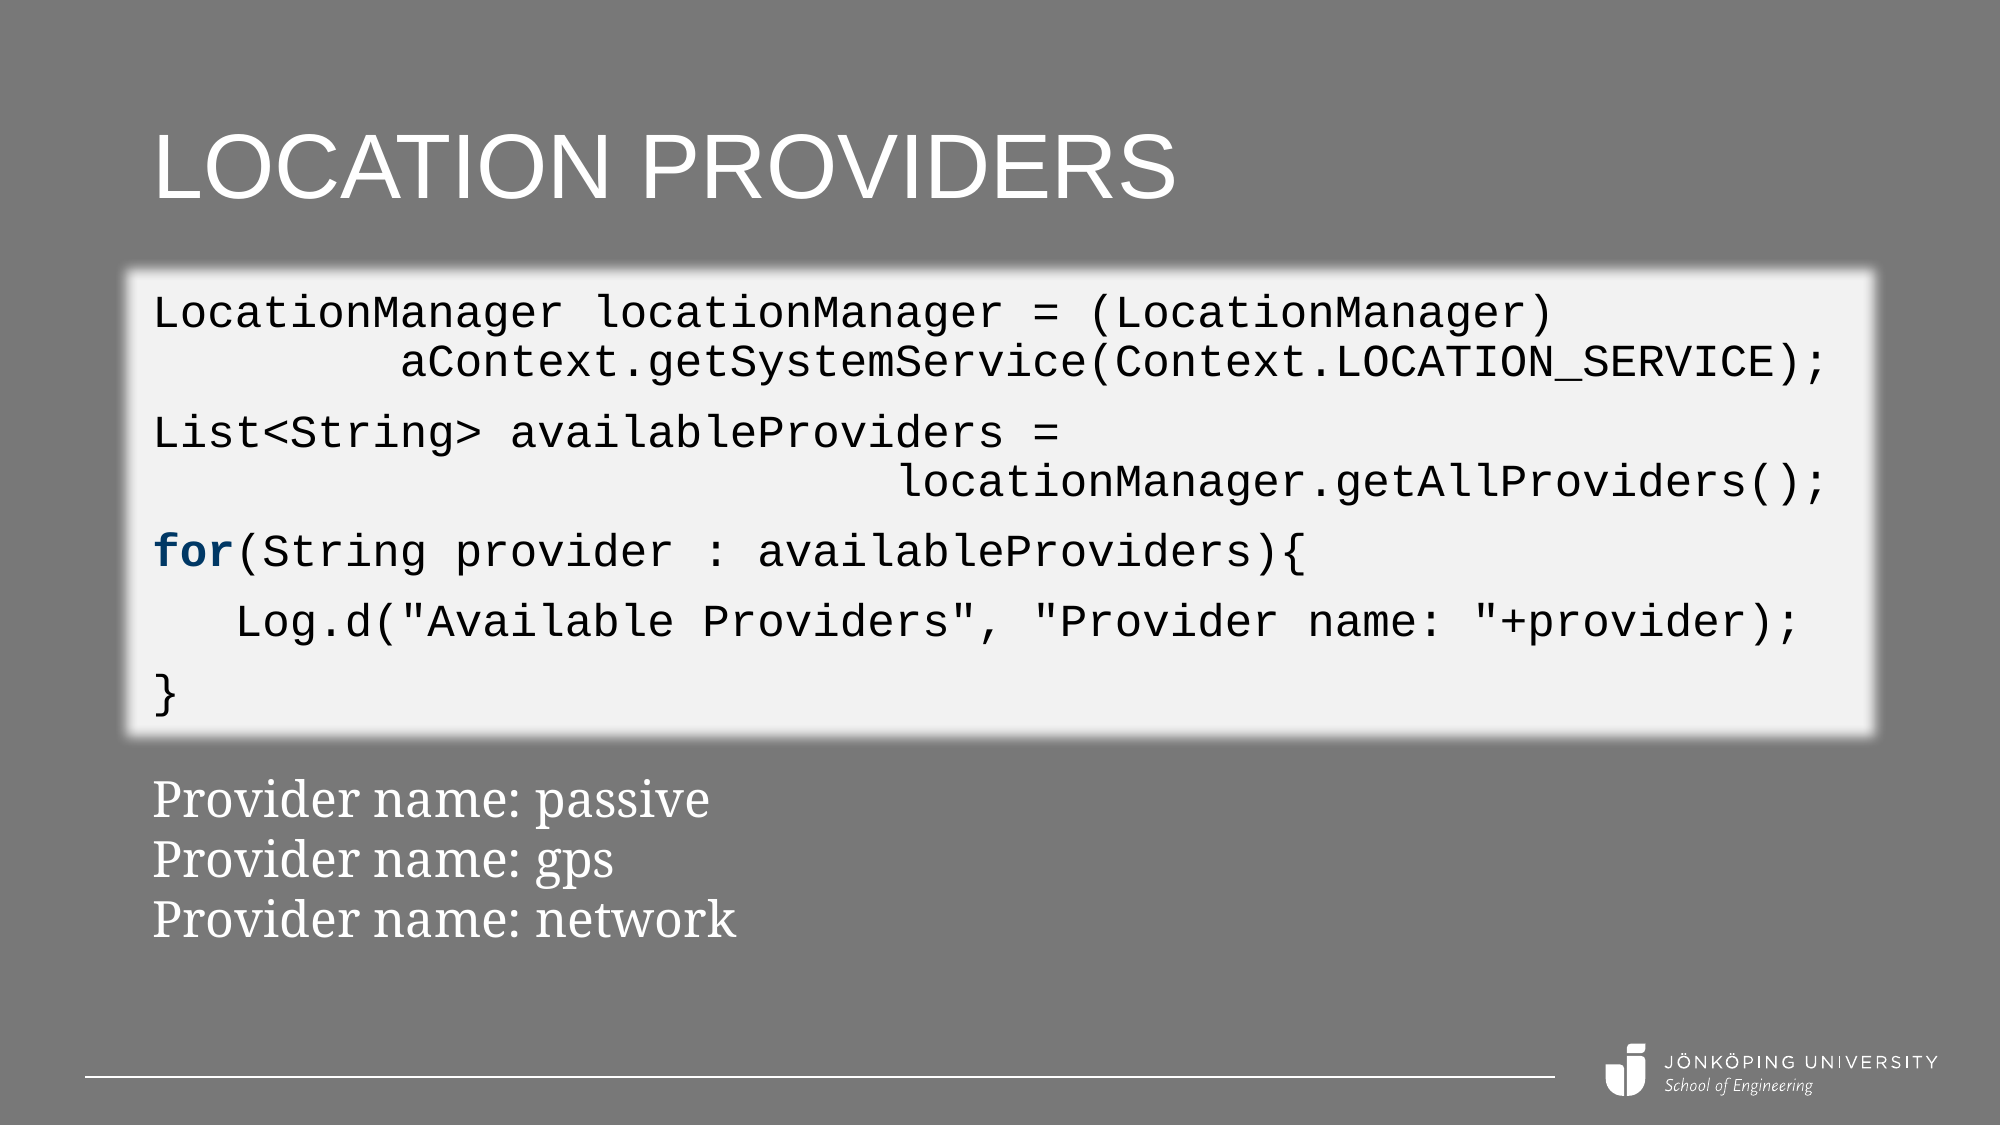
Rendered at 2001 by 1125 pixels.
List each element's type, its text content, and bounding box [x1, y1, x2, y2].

text_box LocationManager locationManager = (LocationManager) aContext.getSystemService(Context.LOCATION_SERVICE); List<String> availableProviders = locationManager.getAllProviders(); for(String provider : availableProviders){ Log.d("Available Providers", "Provider name: "+provider); } [137, 280, 1863, 725]
text_box Provider name: passive Provider name: gps Provider name: network [137, 759, 1441, 955]
title Location providers [137, 59, 1863, 261]
